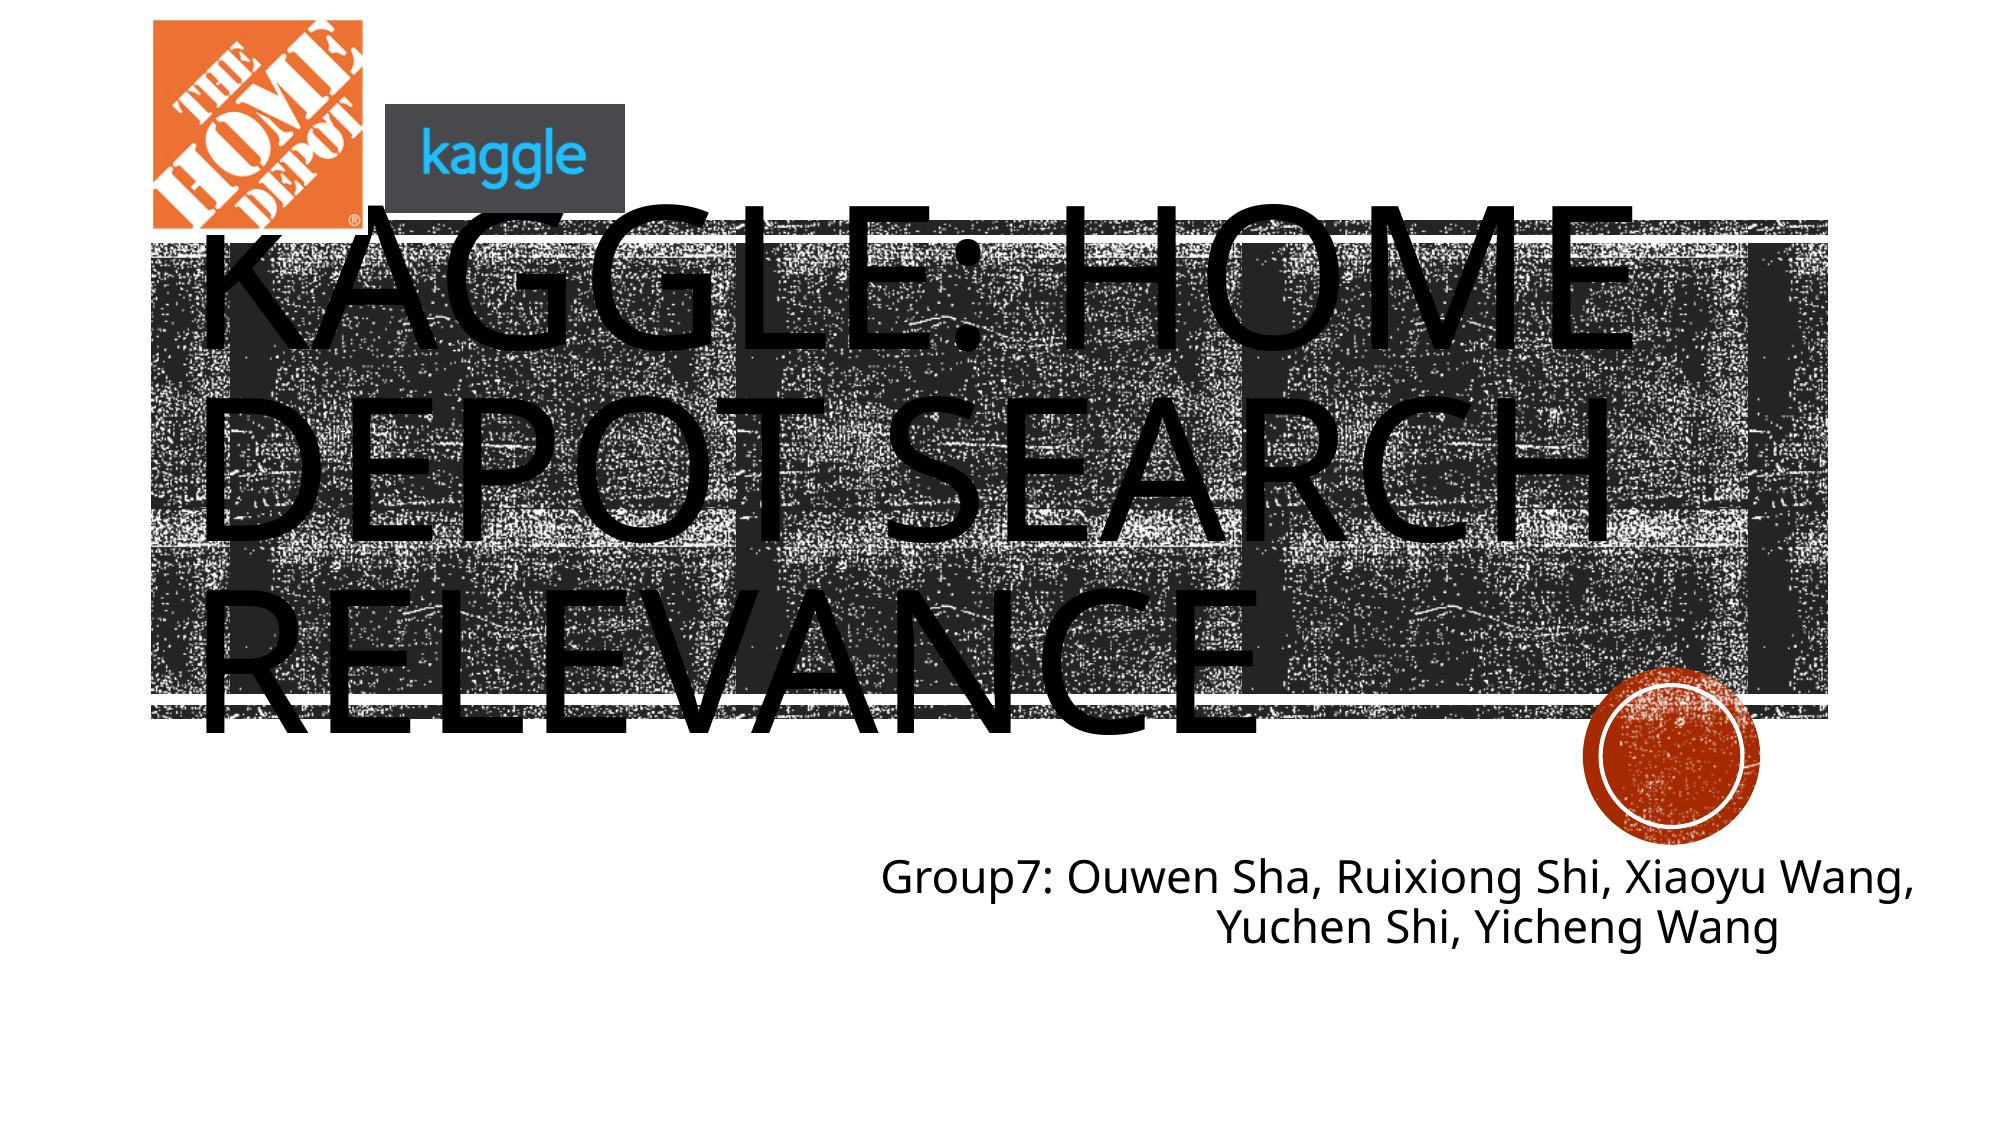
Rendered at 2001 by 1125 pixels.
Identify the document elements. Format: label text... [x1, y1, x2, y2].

picture [148, 14, 368, 235]
subtitle Group7: Ouwen Sha, Ruixiong Shi, Xiaoyu Wang, Yuchen Shi, Yicheng Wang [865, 846, 1956, 1023]
title Kaggle: Home Depot Search relevance [172, 234, 1808, 733]
picture [385, 104, 625, 213]
